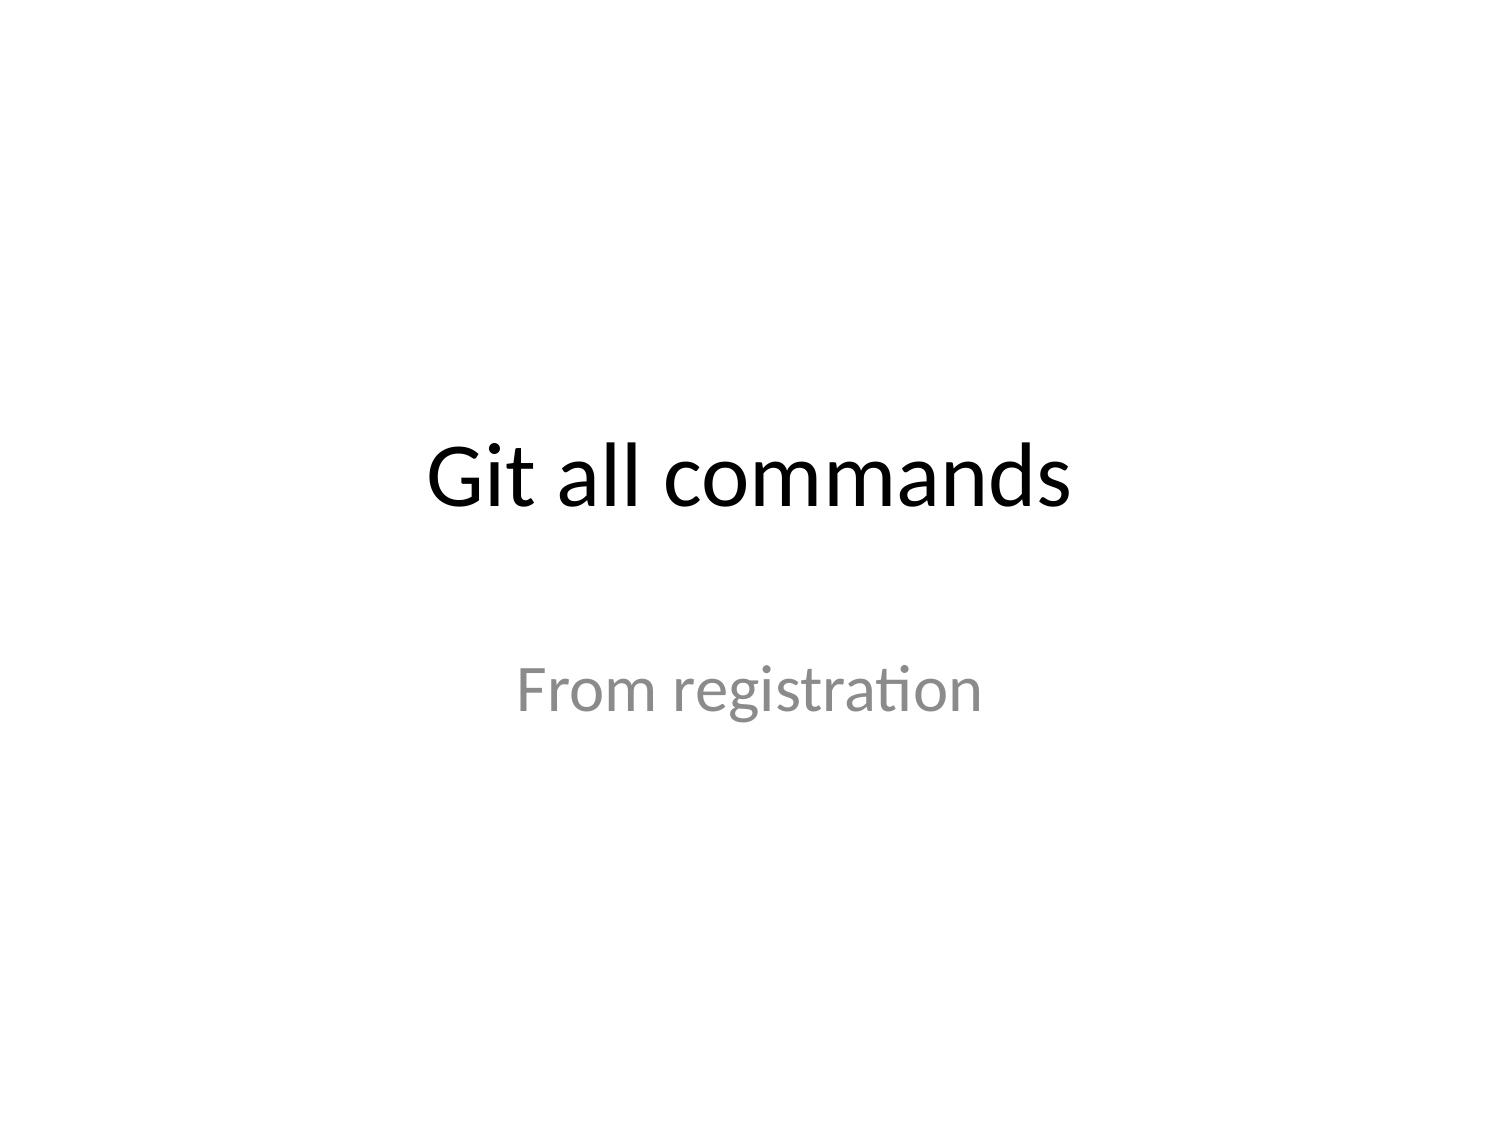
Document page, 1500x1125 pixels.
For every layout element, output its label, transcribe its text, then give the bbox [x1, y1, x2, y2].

subtitle From registration [225, 637, 1275, 925]
title Git all commands [112, 349, 1388, 591]
